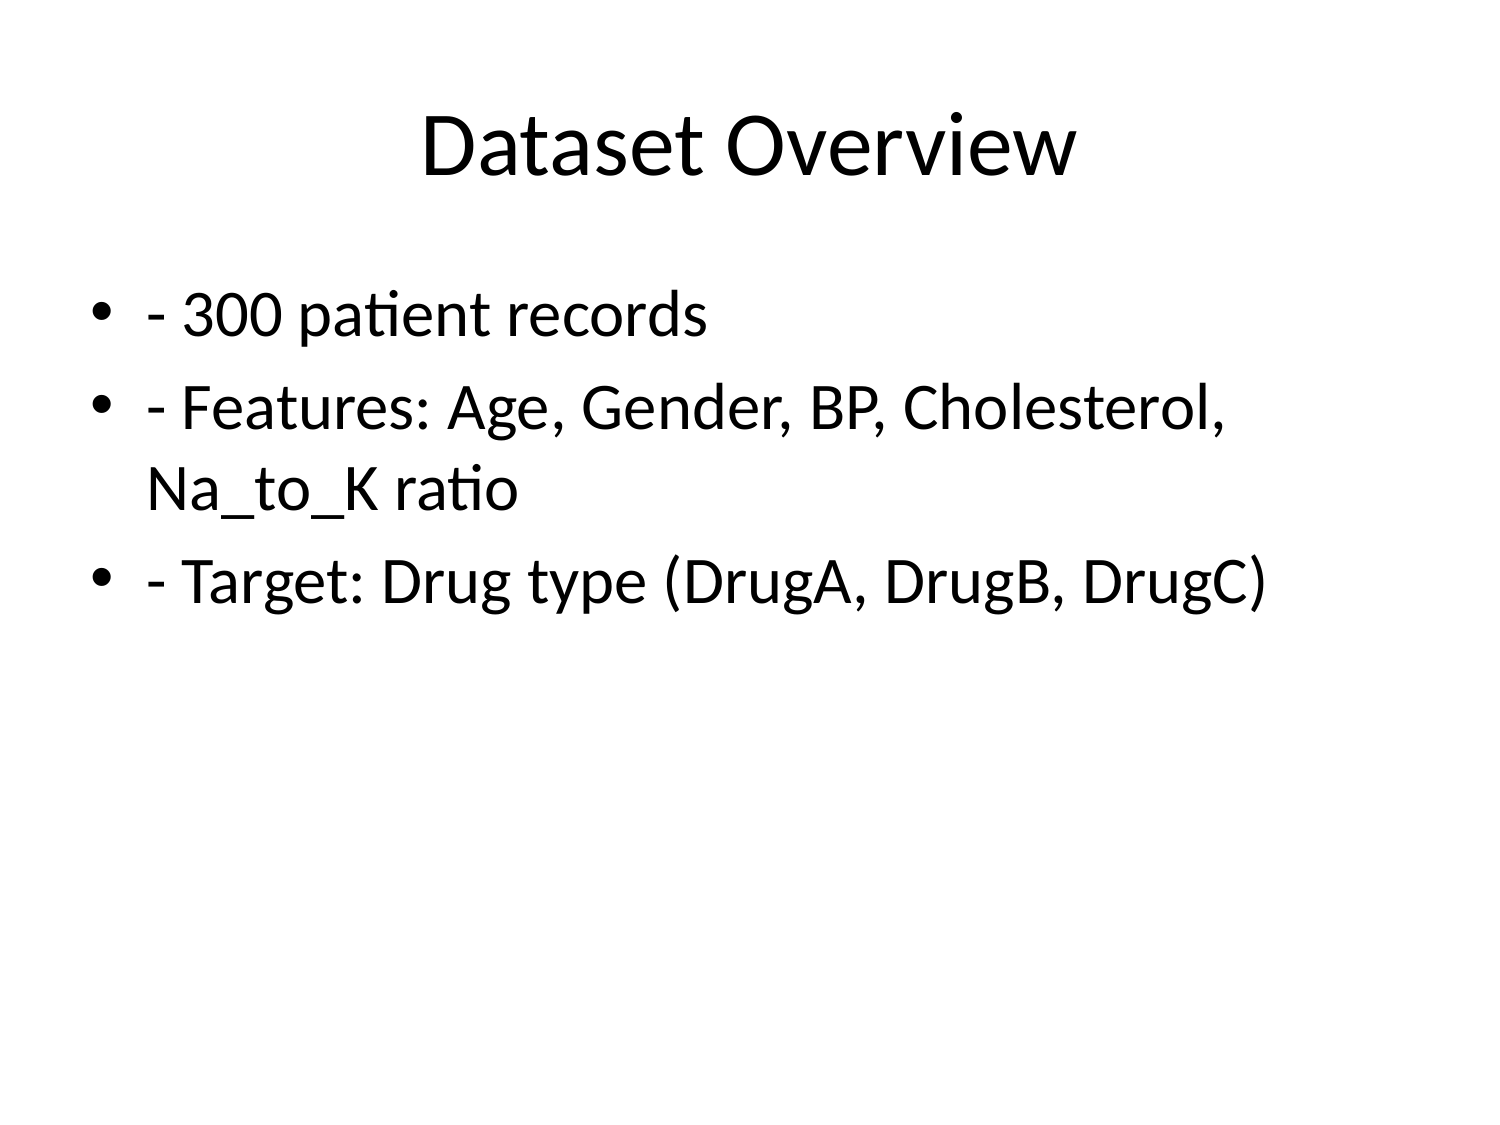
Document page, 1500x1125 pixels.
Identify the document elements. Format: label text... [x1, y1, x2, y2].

list - 300 patient records - Features: Age, Gender, BP, Cholesterol, Na_to_K ratio - Target: Drug type (DrugA, DrugB, DrugC) [75, 262, 1425, 1005]
title Dataset Overview [75, 45, 1425, 233]
